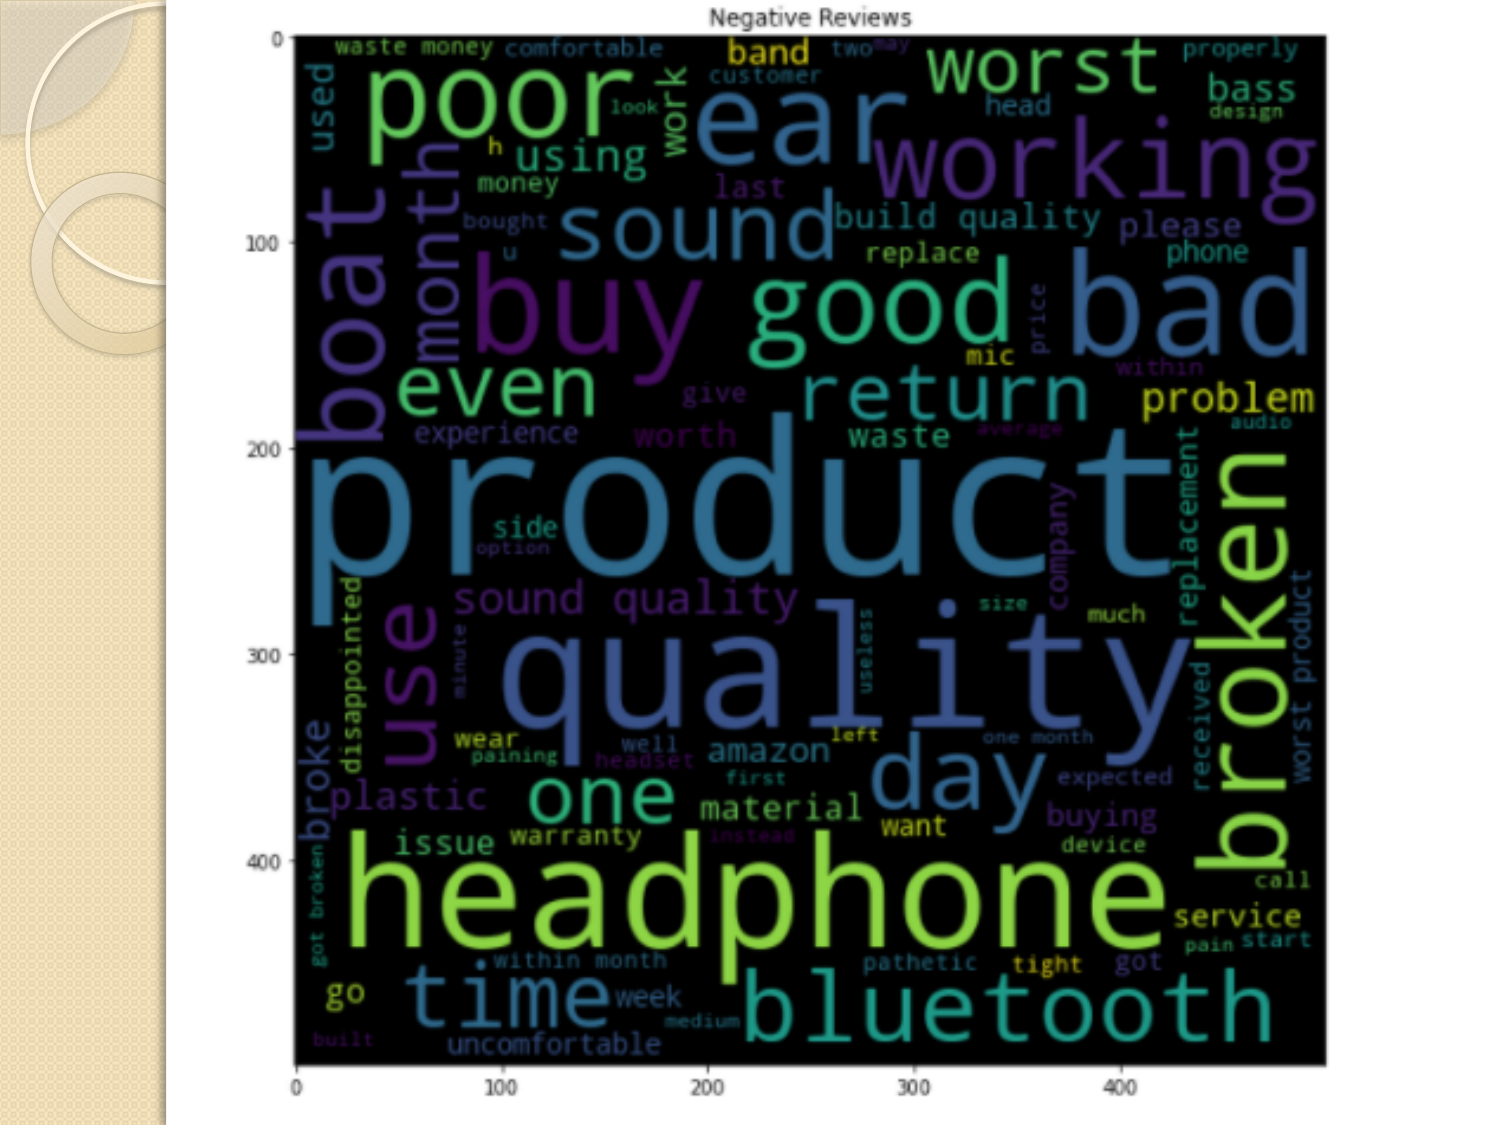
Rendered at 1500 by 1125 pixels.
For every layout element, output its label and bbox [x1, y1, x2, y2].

picture [229, 0, 1353, 1120]
